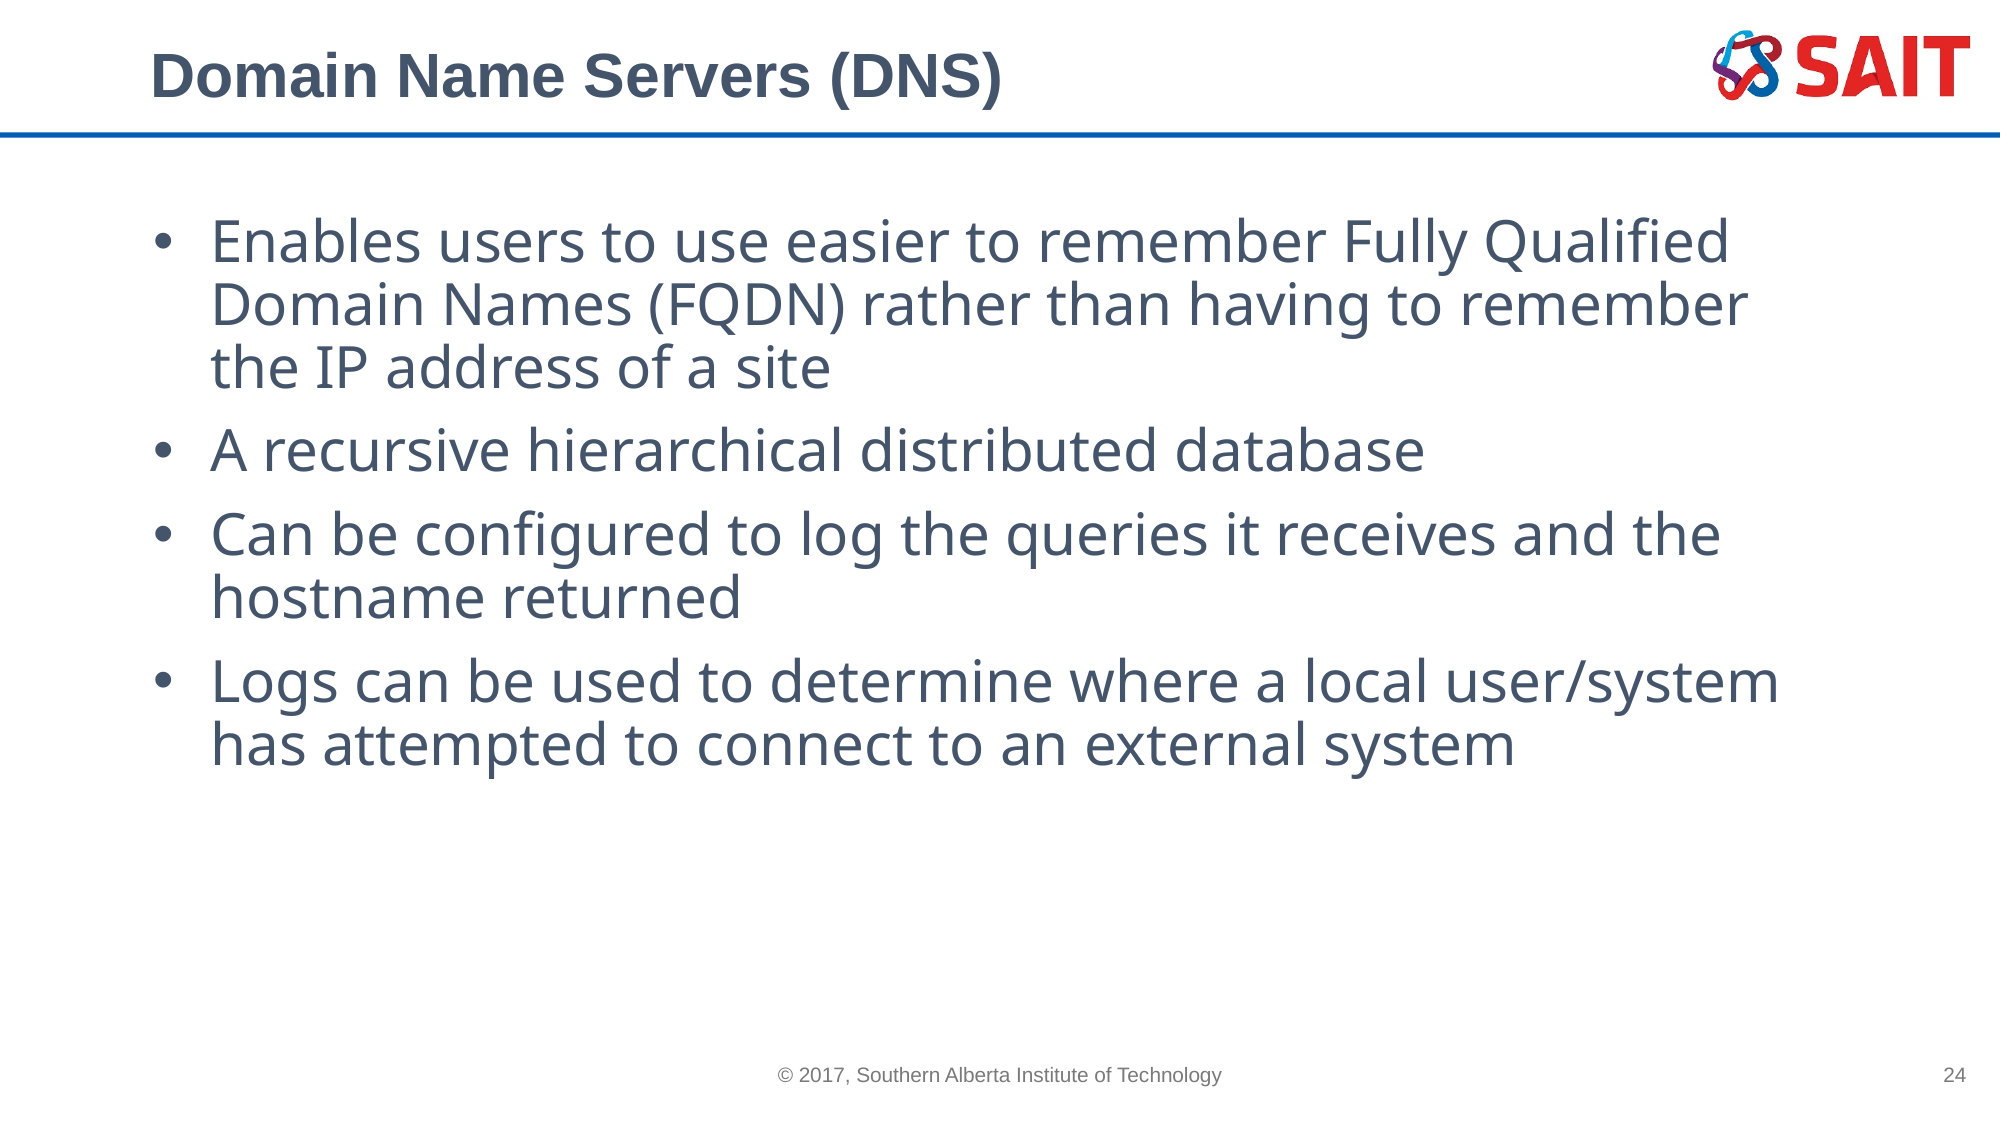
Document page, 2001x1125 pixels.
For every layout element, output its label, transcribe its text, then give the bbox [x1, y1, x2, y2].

list Enables users to use easier to remember Fully Qualified Domain Names (FQDN) rather than having to remember the IP address of a site A recursive hierarchical distributed database Can be configured to log the queries it receives and the hostname returned Logs can be used to determine where a local user/system has attempted to connect to an external system [138, 204, 1854, 1020]
title Domain Name Servers (DNS) [135, 25, 1600, 129]
picture [1682, 0, 2000, 130]
